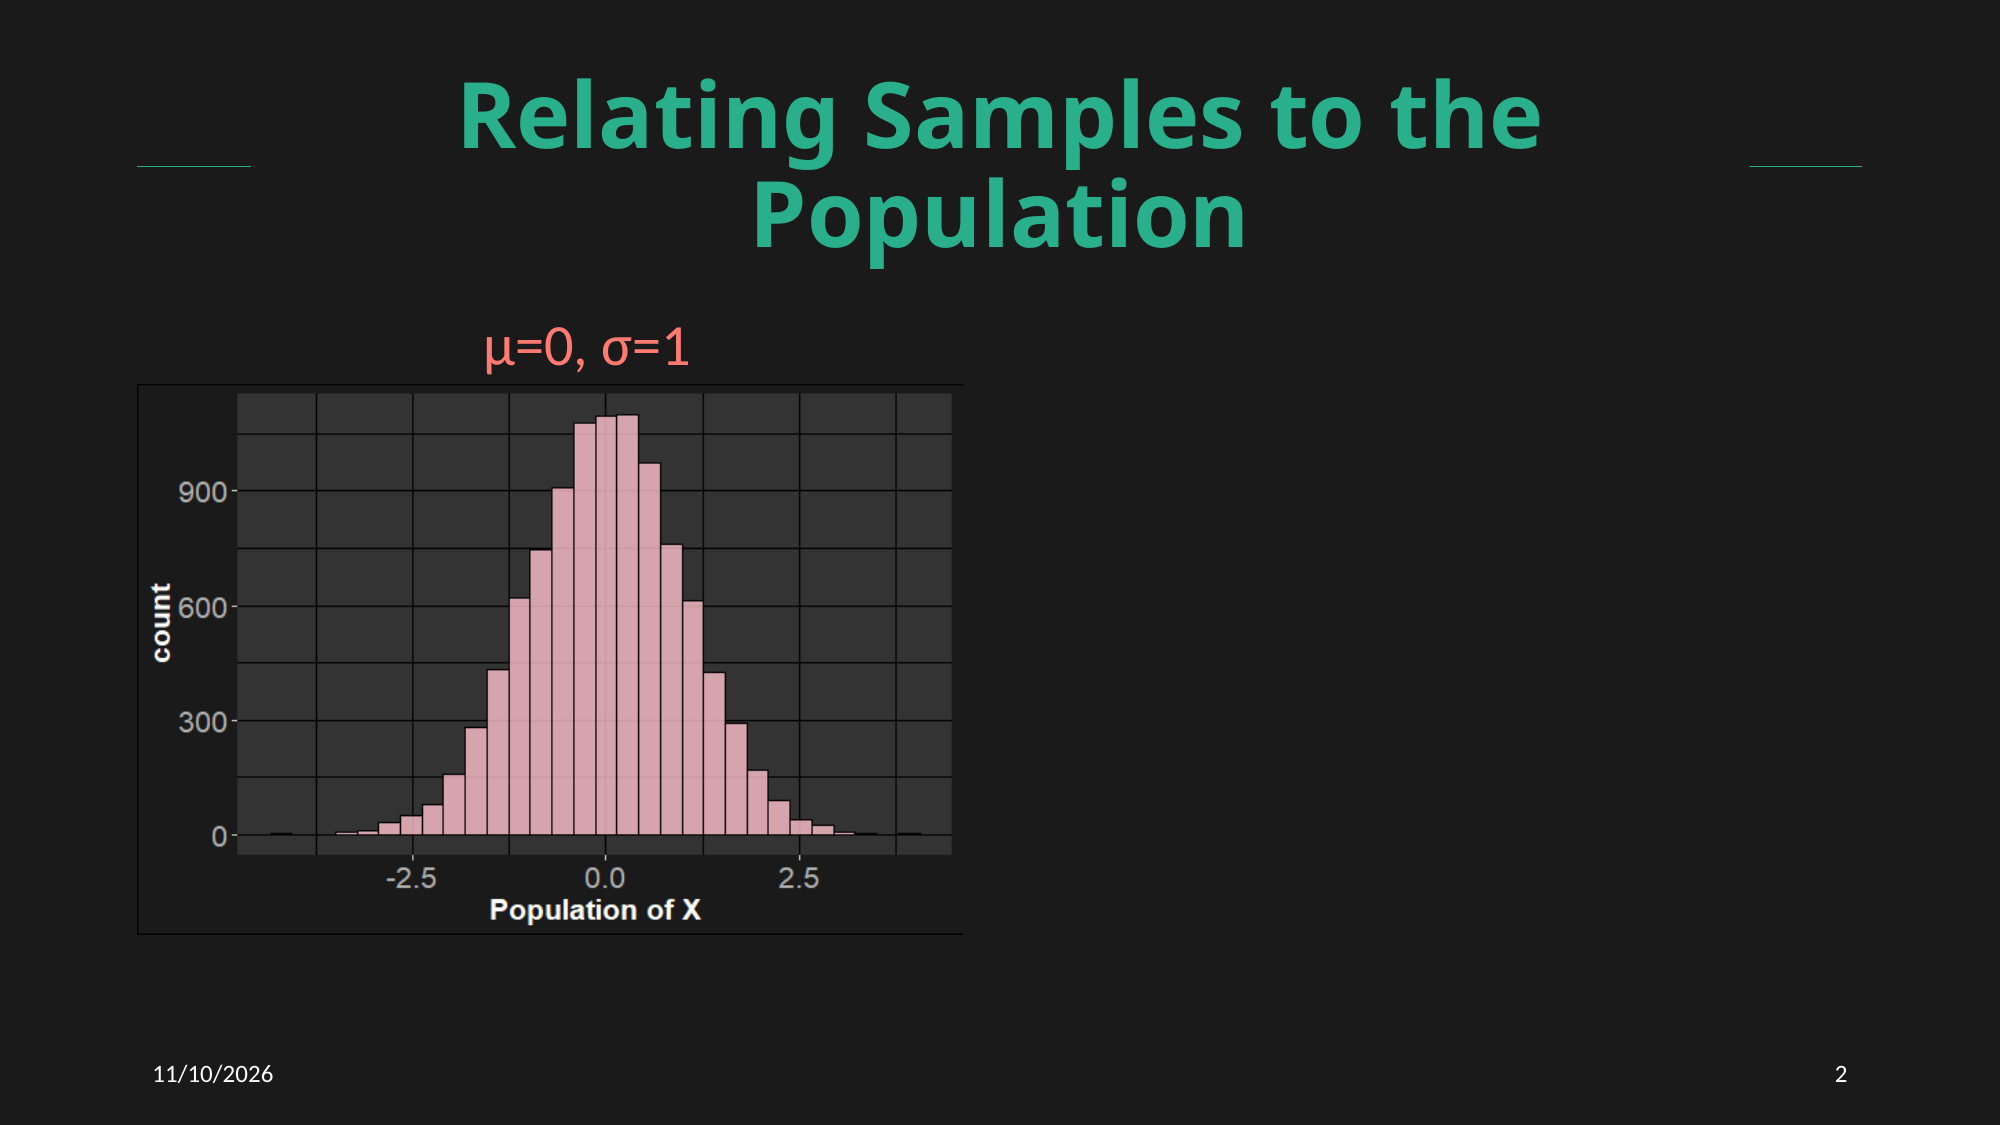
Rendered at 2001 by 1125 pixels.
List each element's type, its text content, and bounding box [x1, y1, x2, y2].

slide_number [137, 1042, 588, 1103]
title Relating Samples to the Population [251, 59, 1750, 278]
text_box μ=0, σ=1 [468, 299, 707, 384]
picture [137, 384, 963, 935]
slide_number 2 [1412, 1042, 1863, 1103]
